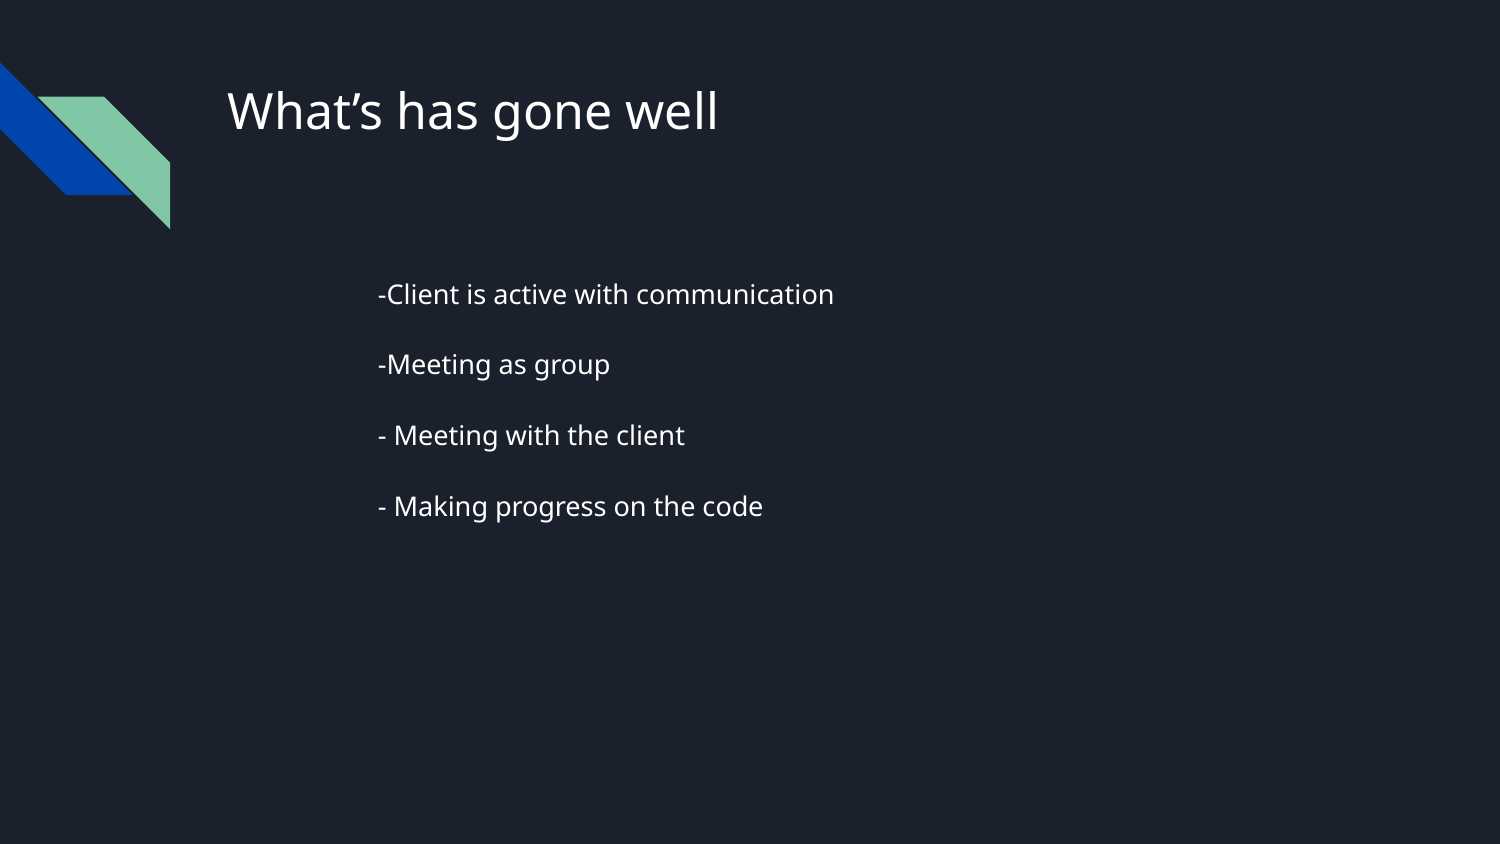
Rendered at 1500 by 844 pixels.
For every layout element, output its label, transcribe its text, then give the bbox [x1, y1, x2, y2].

title What’s has gone well [212, 64, 1368, 215]
list -Client is active with communication -Meeting as group - Meeting with the client - Making progress on the code [212, 257, 1368, 735]
